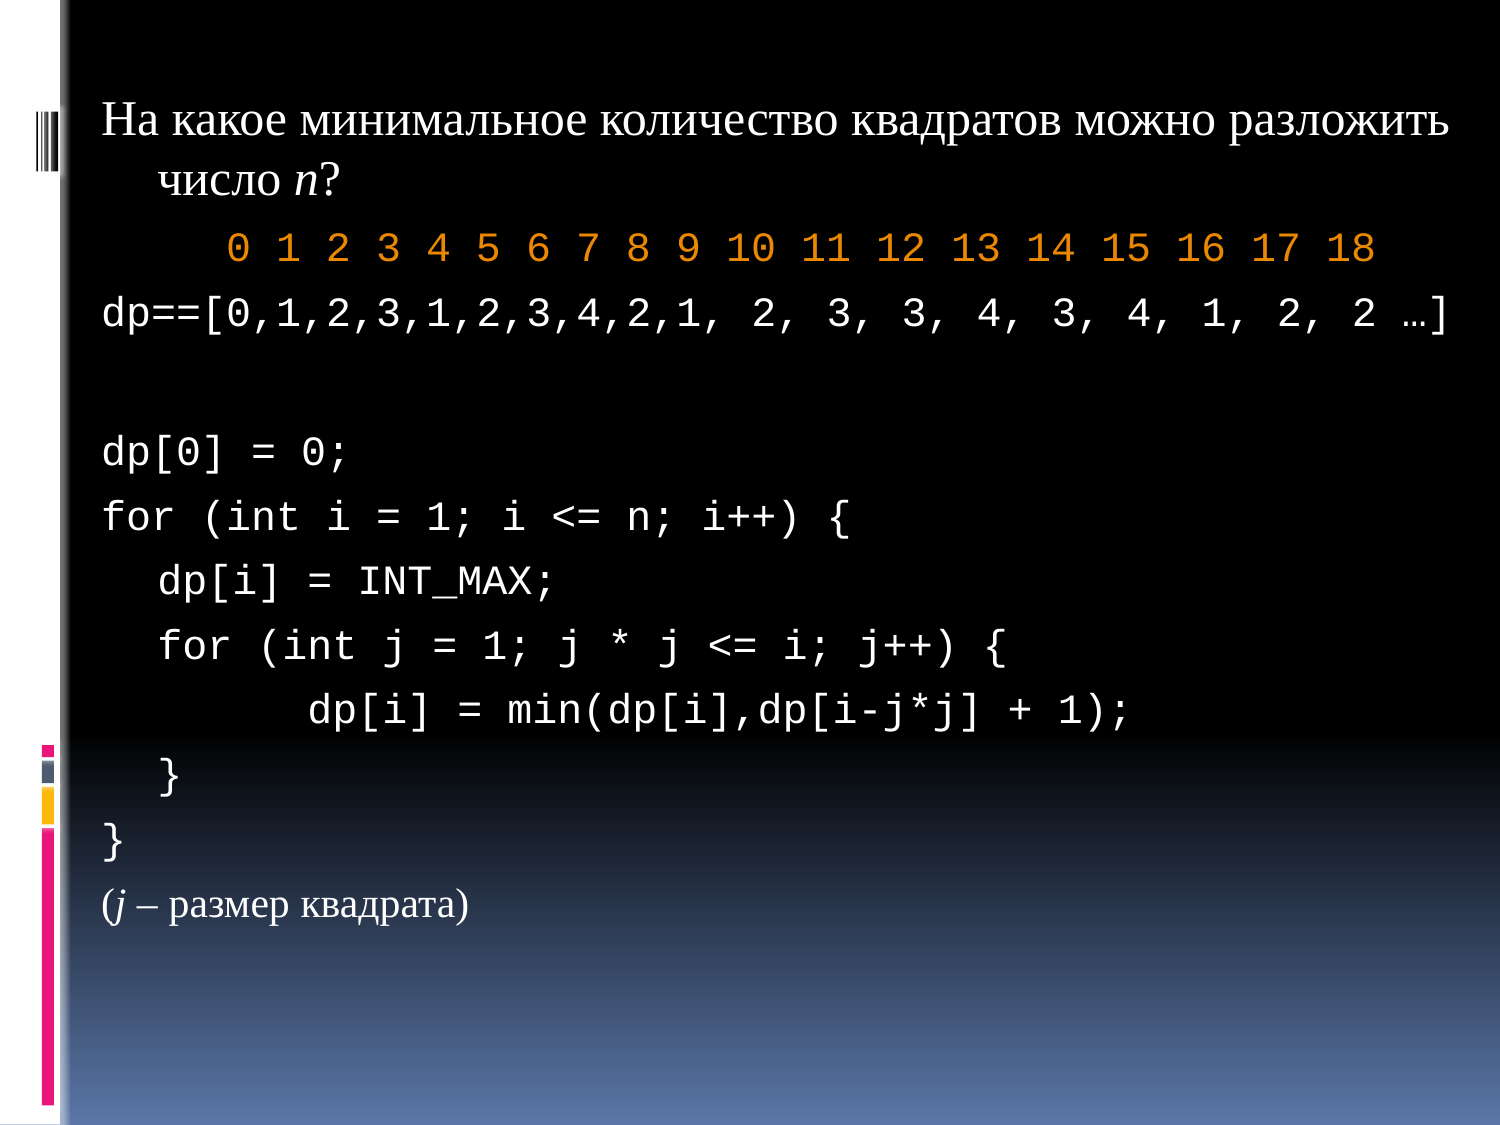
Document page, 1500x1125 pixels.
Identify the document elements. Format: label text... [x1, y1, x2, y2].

list На какое минимальное количество квадратов можно разложить число n? 0 1 2 3 4 5 6 7 8 9 10 11 12 13 14 15 16 17 18 dp==[0,1,2,3,1,2,3,4,2,1, 2, 3, 3, 4, 3, 4, 1, 2, 2 …] dp[0] = 0; for (int i = 1; i <= n; i++) { dp[i] = INT_MAX; for (int j = 1; j * j <= i; j++) { dp[i] = min(dp[i],dp[i-j*j] + 1); } } (j – размер квадрата) [75, 78, 1471, 1005]
